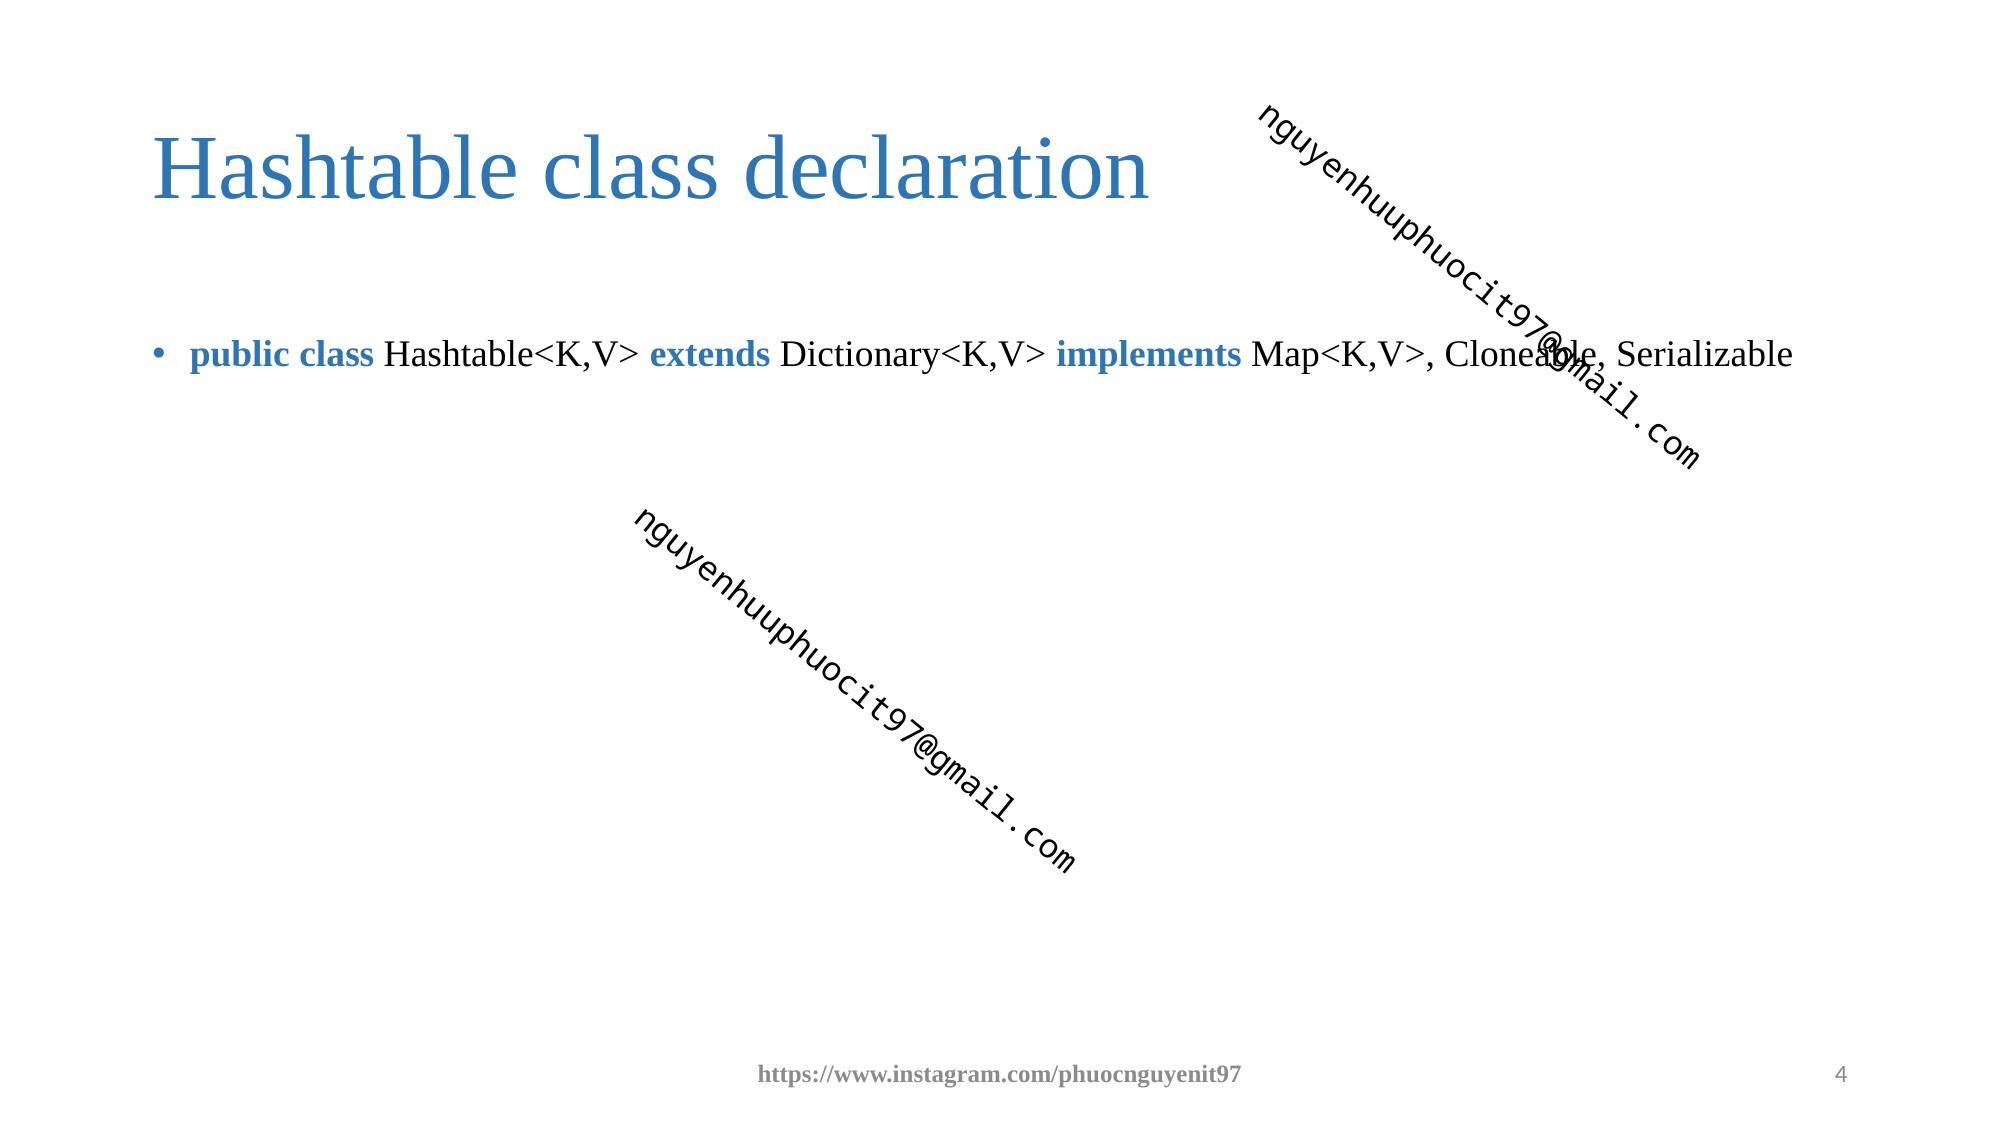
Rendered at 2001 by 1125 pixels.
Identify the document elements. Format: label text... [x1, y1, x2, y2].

slide_number 4 [1412, 1042, 1863, 1103]
list public class Hashtable<K,V> extends Dictionary<K,V> implements Map<K,V>, Cloneable, Serializable [137, 299, 1863, 1014]
footer https://www.instagram.com/phuocnguyenit97 [662, 1042, 1338, 1103]
title Hashtable class declaration [137, 59, 1863, 278]
